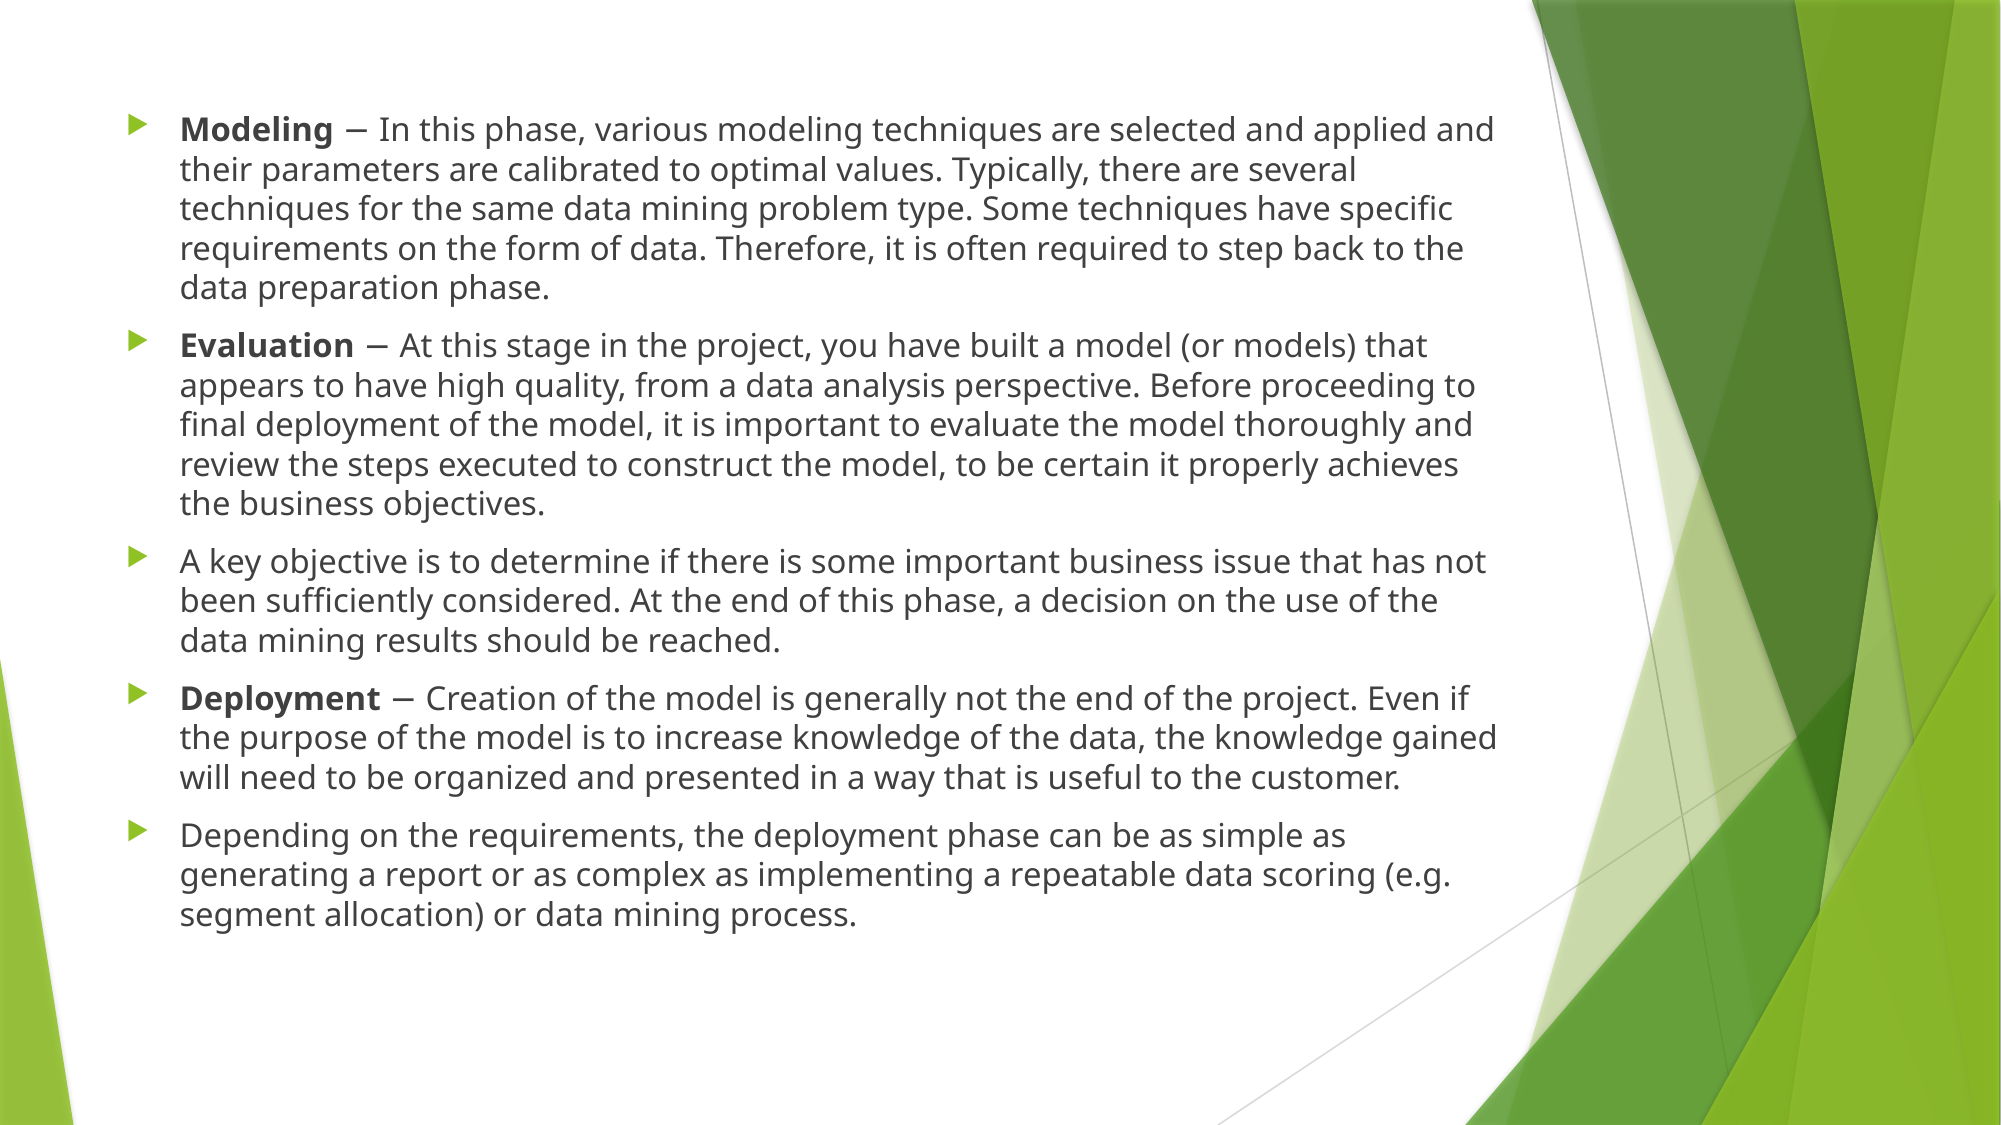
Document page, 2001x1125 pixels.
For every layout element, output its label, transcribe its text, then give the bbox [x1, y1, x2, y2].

list Modeling − In this phase, various modeling techniques are selected and applied and their parameters are calibrated to optimal values. Typically, there are several techniques for the same data mining problem type. Some techniques have specific requirements on the form of data. Therefore, it is often required to step back to the data preparation phase. Evaluation − At this stage in the project, you have built a model (or models) that appears to have high quality, from a data analysis perspective. Before proceeding to final deployment of the model, it is important to evaluate the model thoroughly and review the steps executed to construct the model, to be certain it properly achieves the business objectives. A key objective is to determine if there is some important business issue that has not been sufficiently considered. At the end of this phase, a decision on the use of the data mining results should be reached. Deployment − Creation of the model is generally not the end of the project. Even if the purpose of the model is to increase knowledge of the data, the knowledge gained will need to be organized and presented in a way that is useful to the customer. Depending on the requirements, the deployment phase can be as simple as generating a report or as complex as implementing a repeatable data scoring (e.g. segment allocation) or data mining process. [111, 101, 1522, 992]
